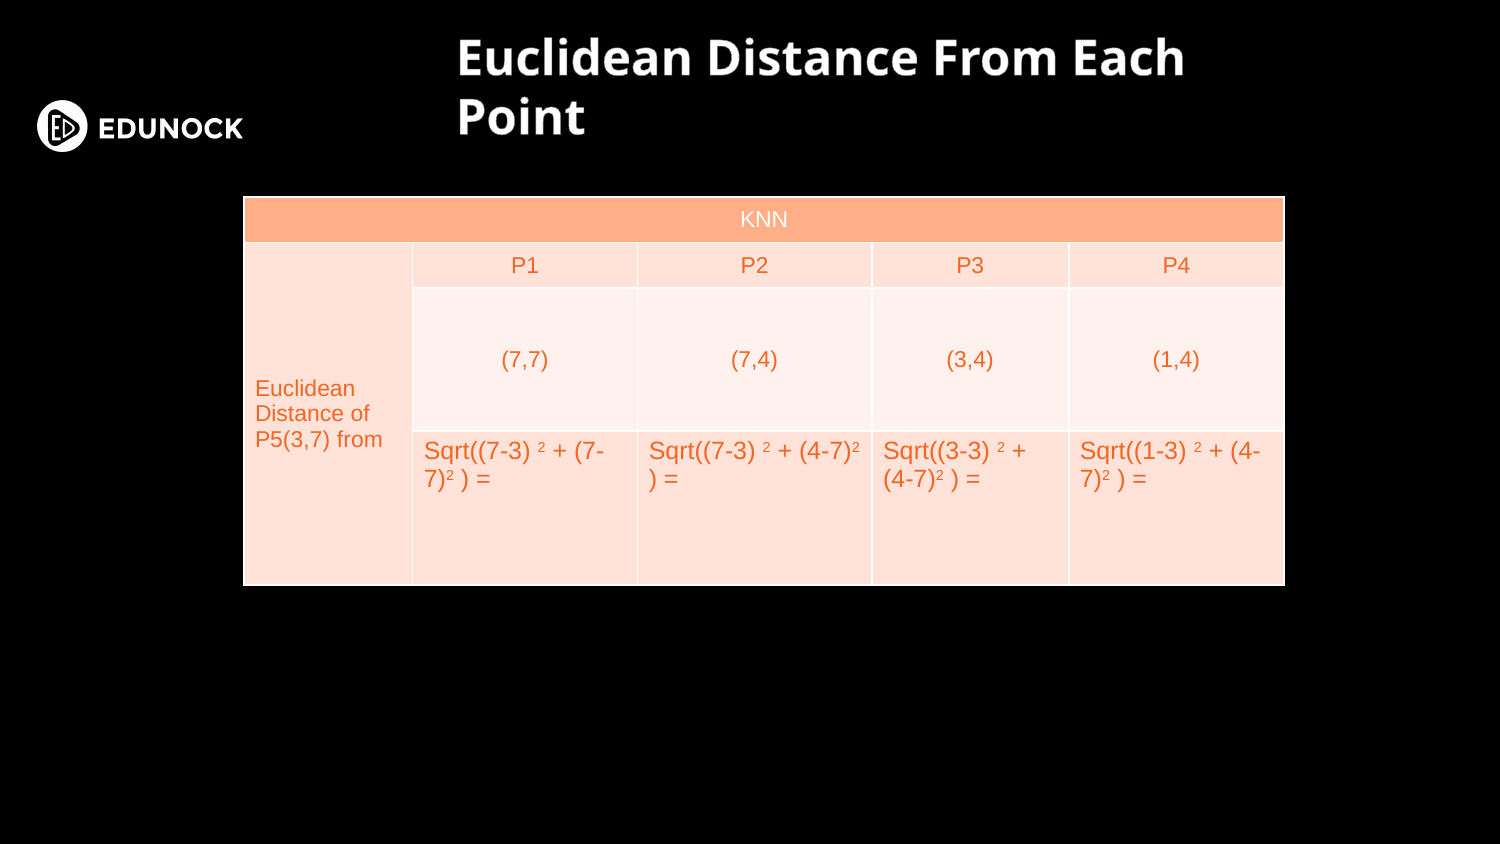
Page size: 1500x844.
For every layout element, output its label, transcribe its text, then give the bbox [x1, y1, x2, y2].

title Euclidean Distance From Each Point [440, 10, 1257, 160]
picture [37, 100, 244, 152]
